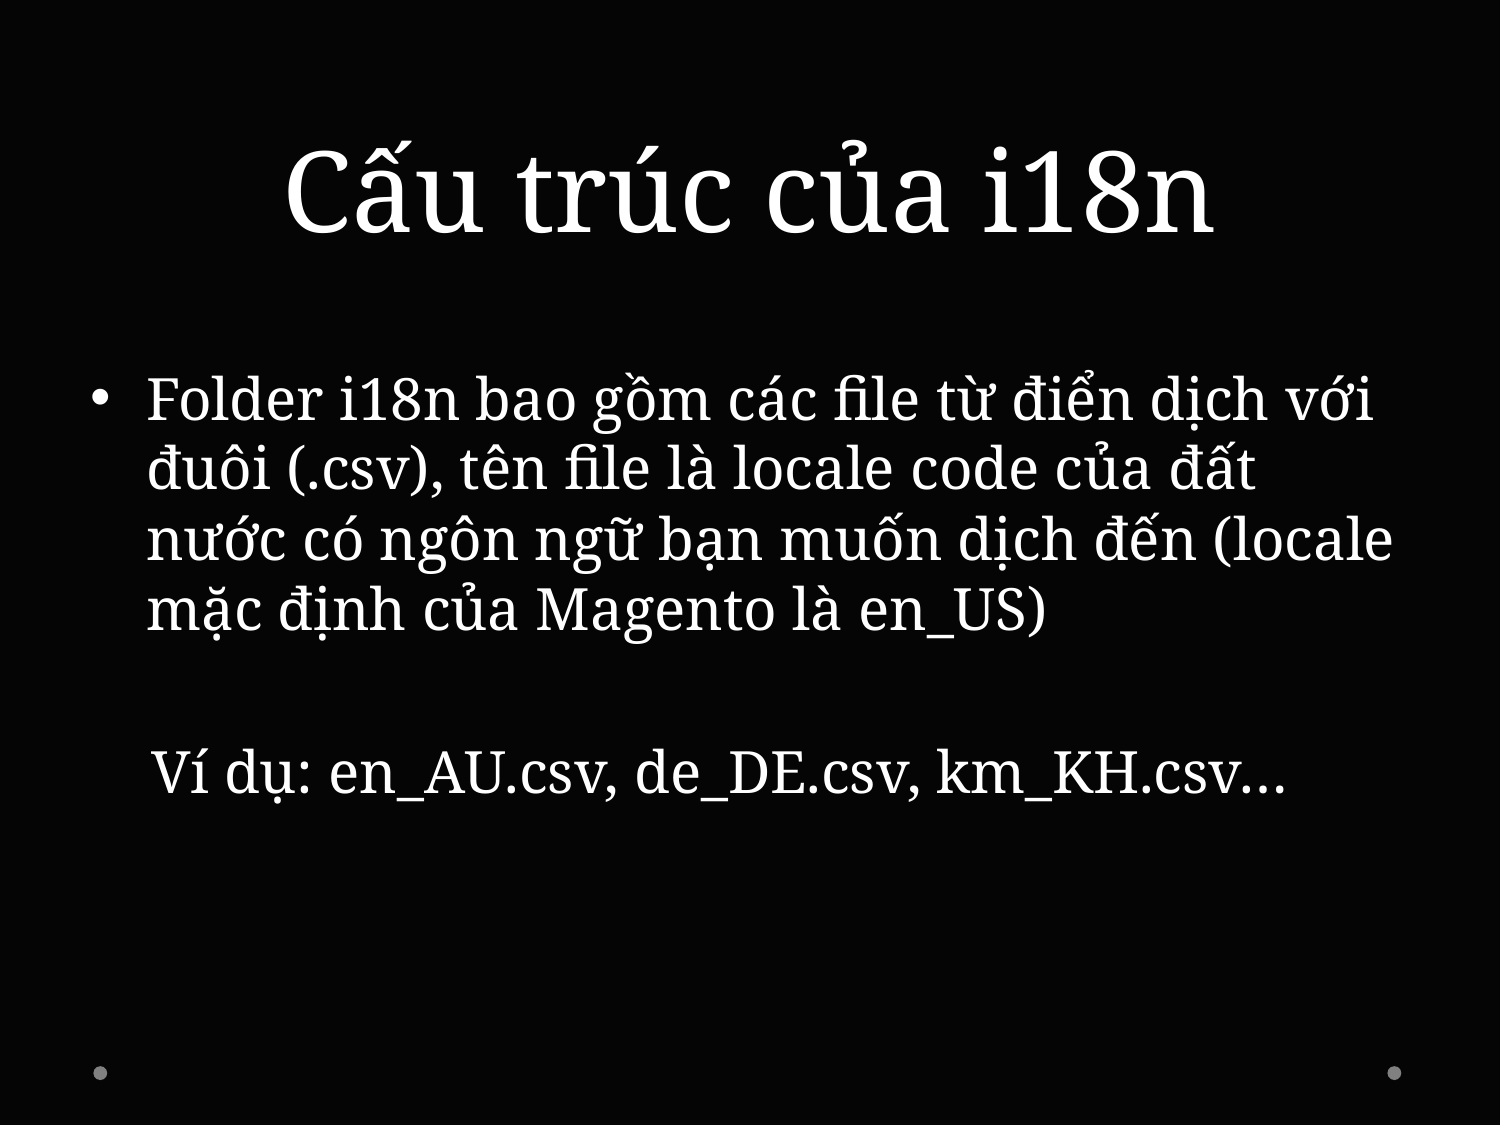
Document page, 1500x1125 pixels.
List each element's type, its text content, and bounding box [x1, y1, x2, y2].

list Folder i18n bao gồm các file từ điển dịch với đuôi (.csv), tên file là locale code của đất nước có ngôn ngữ bạn muốn dịch đến (locale mặc định của Magento là en_US) Ví dụ: en_AU.csv, de_DE.csv, km_KH.csv… [75, 262, 1425, 1005]
title Cấu trúc của i18n [75, 0, 1425, 262]
